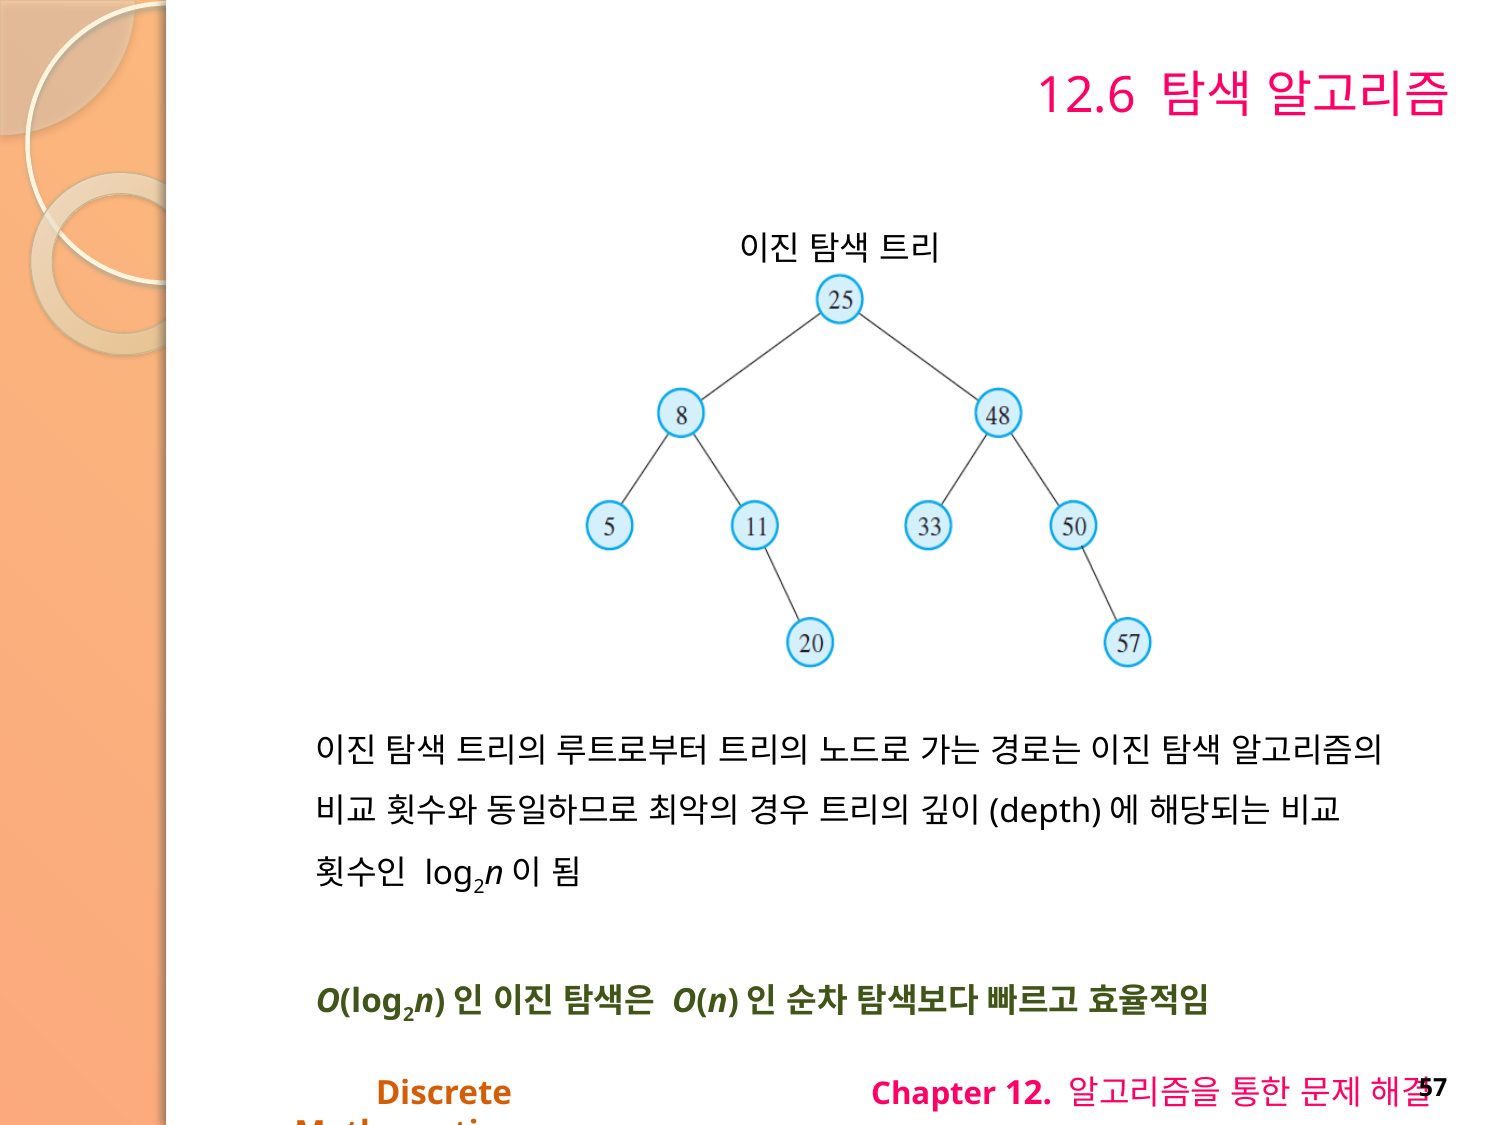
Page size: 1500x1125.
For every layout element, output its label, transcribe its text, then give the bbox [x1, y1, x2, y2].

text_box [548, 219, 1176, 701]
text_box 이진 탐색 트리의 루트로부터 트리의 노드로 가는 경로는 이진 탐색 알고리즘의 비교 횟수와 동일하므로 최악의 경우 트리의 깊이(depth)에 해당되는 비교 횟수인 log2n이 됨 O(log2n)인 이진 탐색은 O(n)인 순차 탐색보다 빠르고 효율적임 [301, 701, 1400, 1033]
title 12.6 탐색 알고리즘 [235, 45, 1466, 141]
slide_number 57 [1382, 1071, 1484, 1114]
text_box Chapter 12. 알고리즘을 통한 문제 해결 [856, 1063, 1478, 1119]
text_box Discrete Mathematics [172, 1063, 528, 1125]
